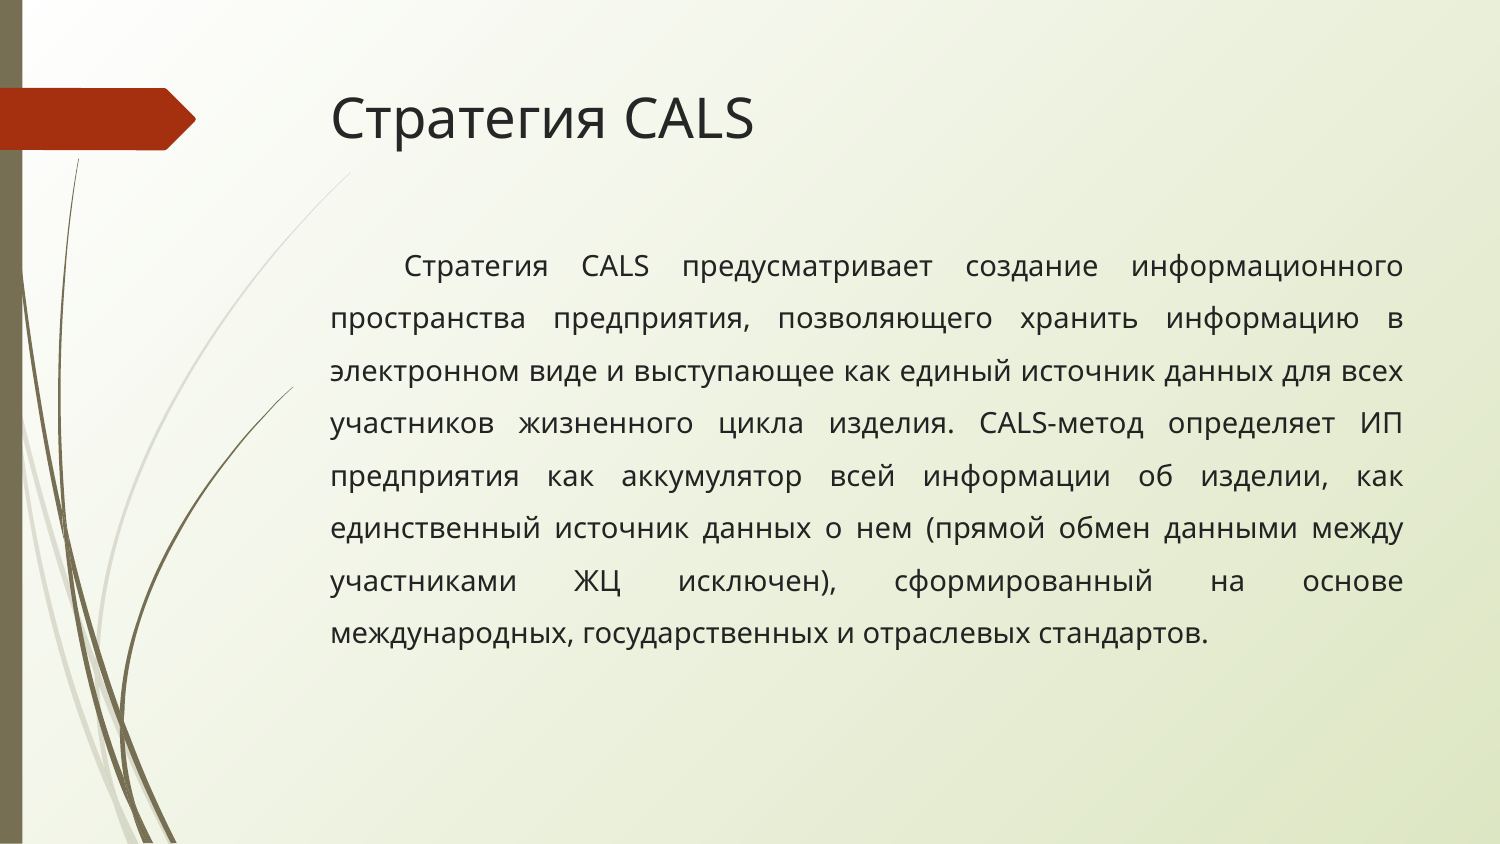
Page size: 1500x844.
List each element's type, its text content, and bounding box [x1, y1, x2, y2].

list Стратегия CALS предусматривает создание информационного пространства предприятия, позволяющего хранить информацию в электронном виде и выступающее как единый источник данных для всех участников жизненного цикла изделия. CALS-метод определяет ИП предприятия как аккумулятор всей информации об изделии, как единственный источник данных о нем (прямой обмен данными между участниками ЖЦ исключен), сформированный на основе международных, государственных и отраслевых стандартов. [318, 224, 1416, 689]
title Стратегия CALS [319, 76, 1416, 224]
